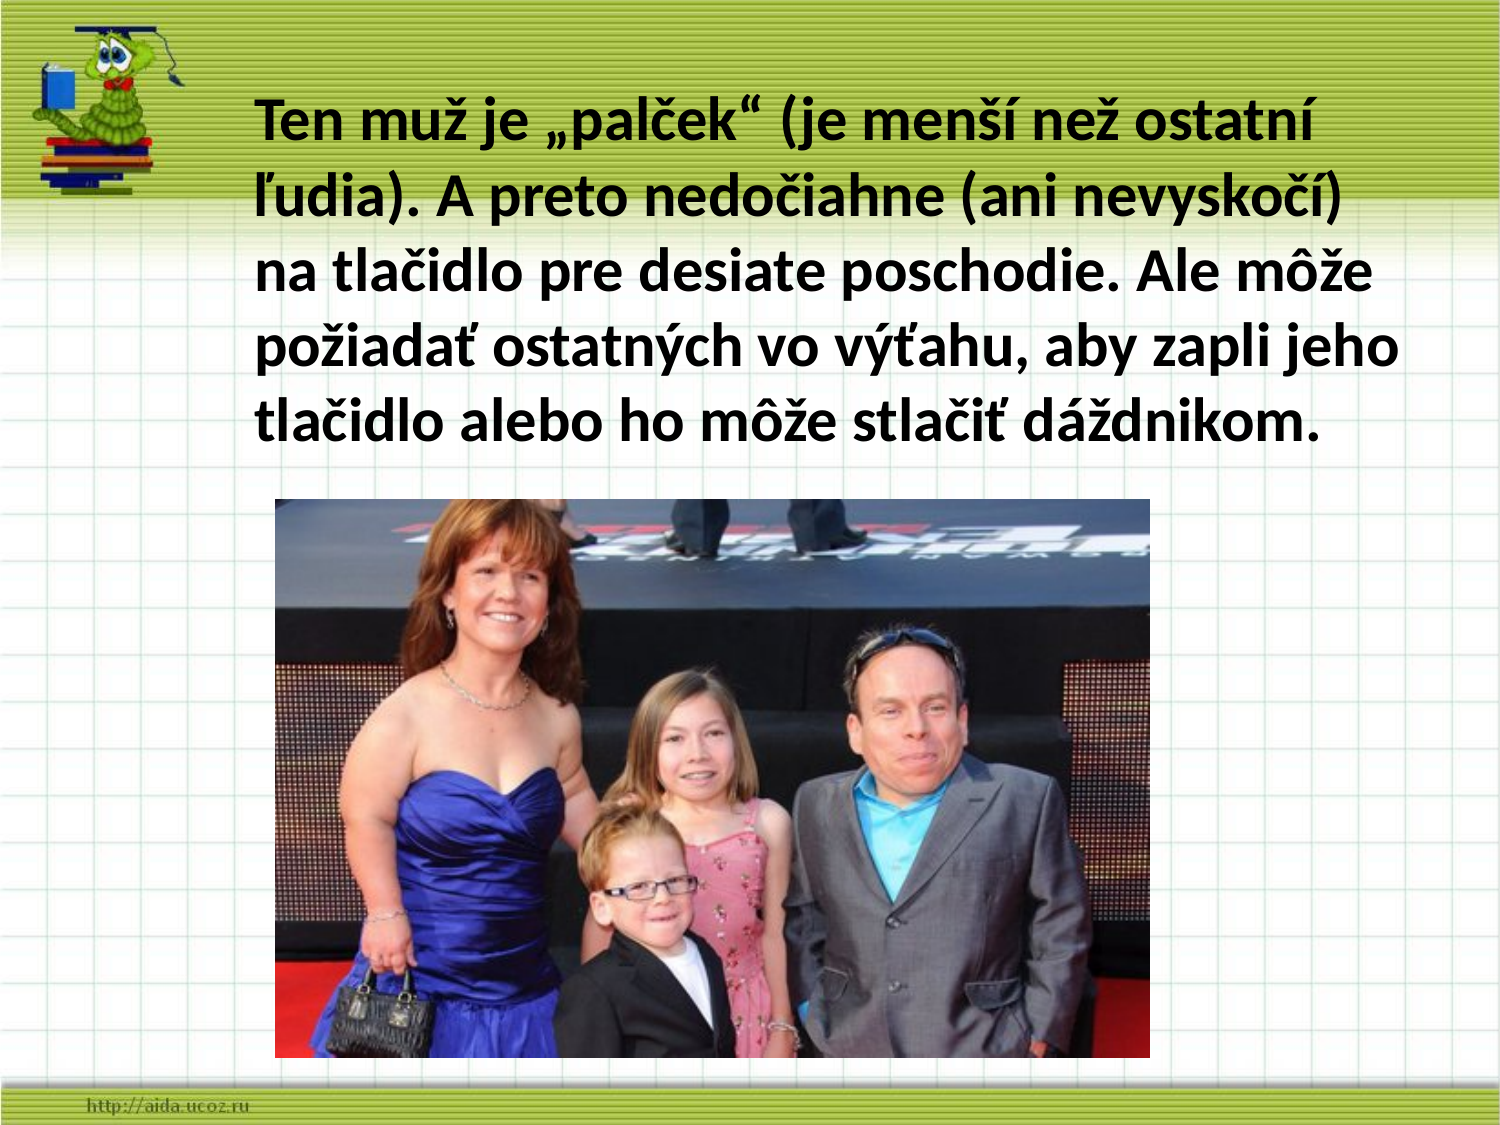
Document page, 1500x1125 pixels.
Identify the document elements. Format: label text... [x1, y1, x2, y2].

picture [0, 0, 1500, 1125]
list Ten muž je „palček“ (je menší než ostatní ľudia). A preto nedočiahne (ani nevyskočí) na tlačidlo pre desiate poschodie. Ale môže požiadať ostatných vo výťahu, aby zapli jeho tlačidlo alebo ho môže stlačiť dáždnikom. [182, 66, 1436, 450]
